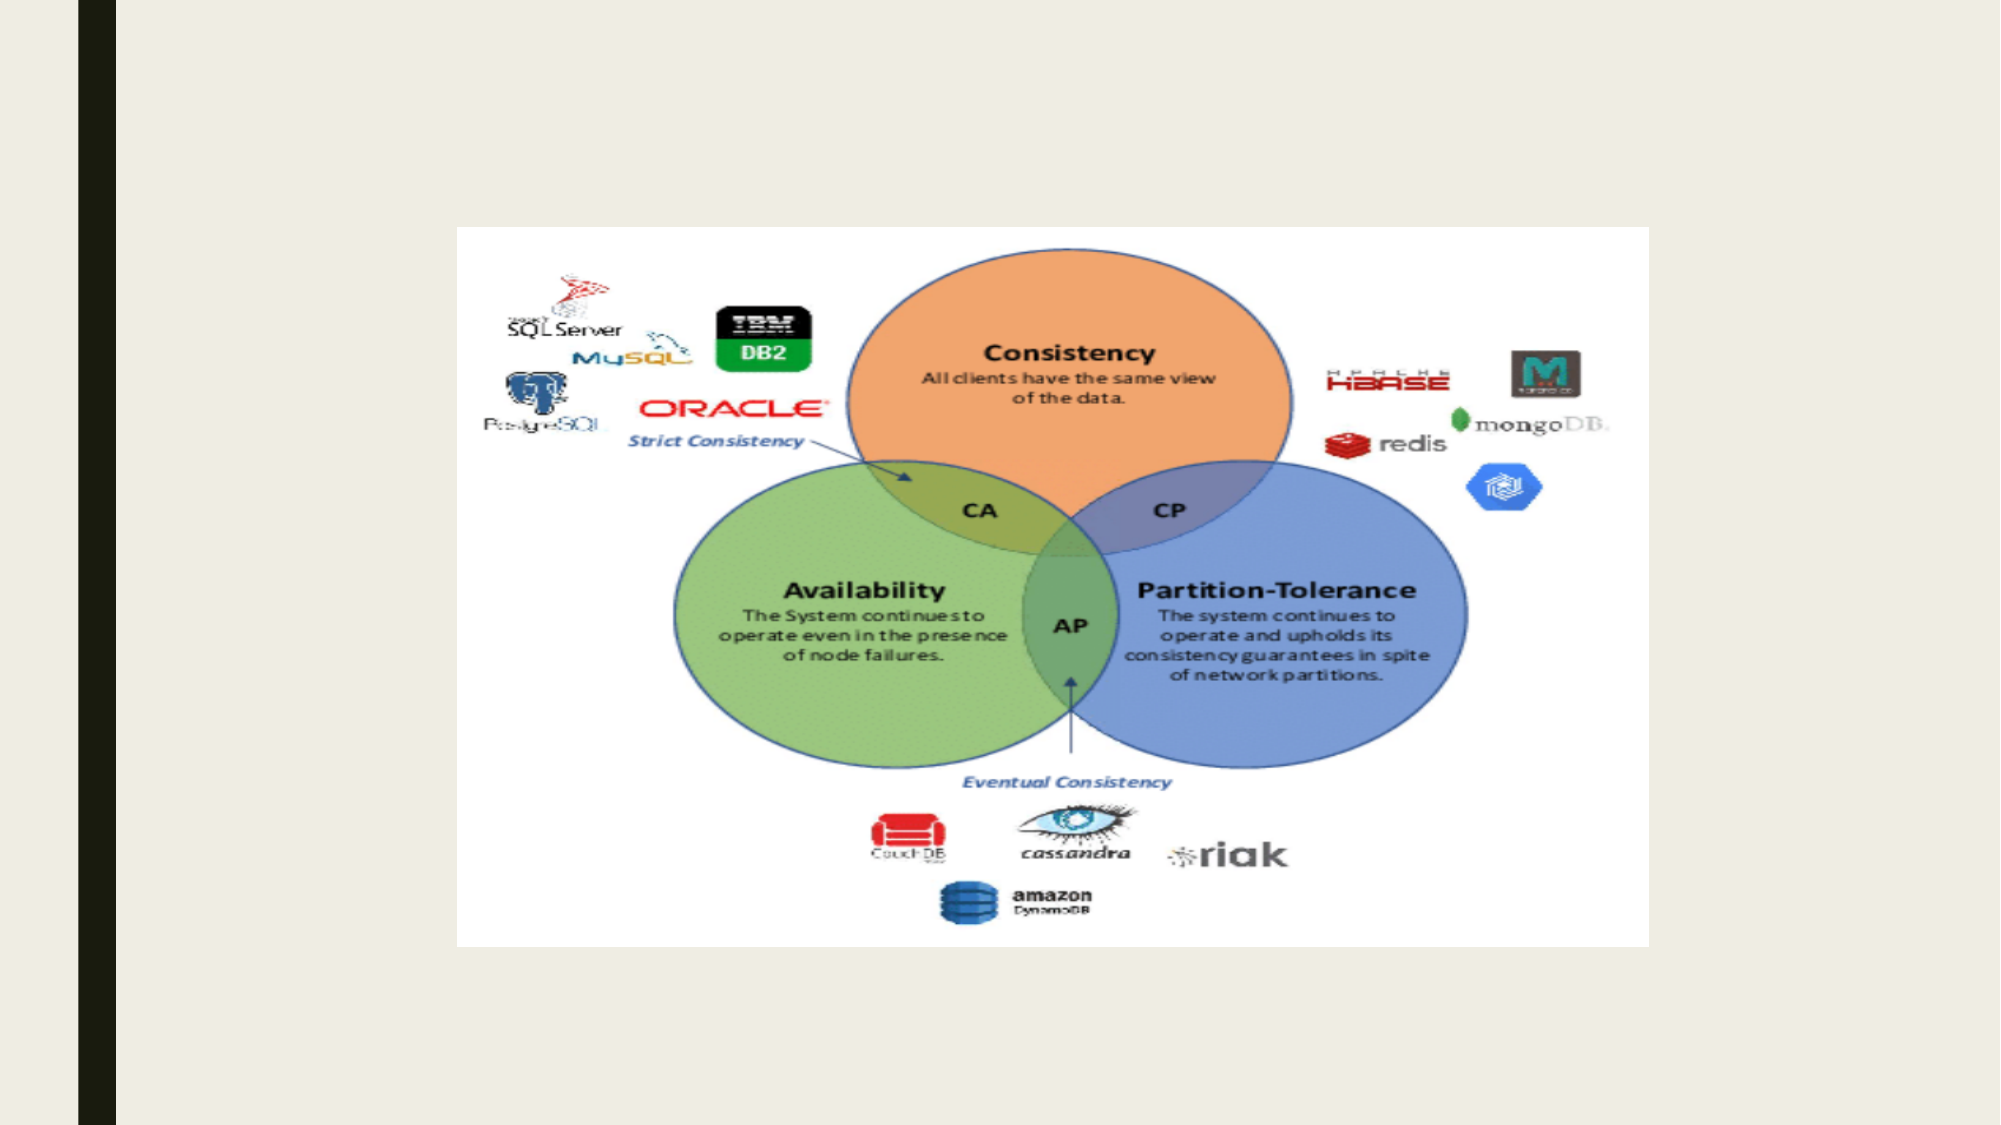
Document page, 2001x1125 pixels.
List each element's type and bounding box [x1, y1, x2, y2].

list [457, 227, 1649, 947]
